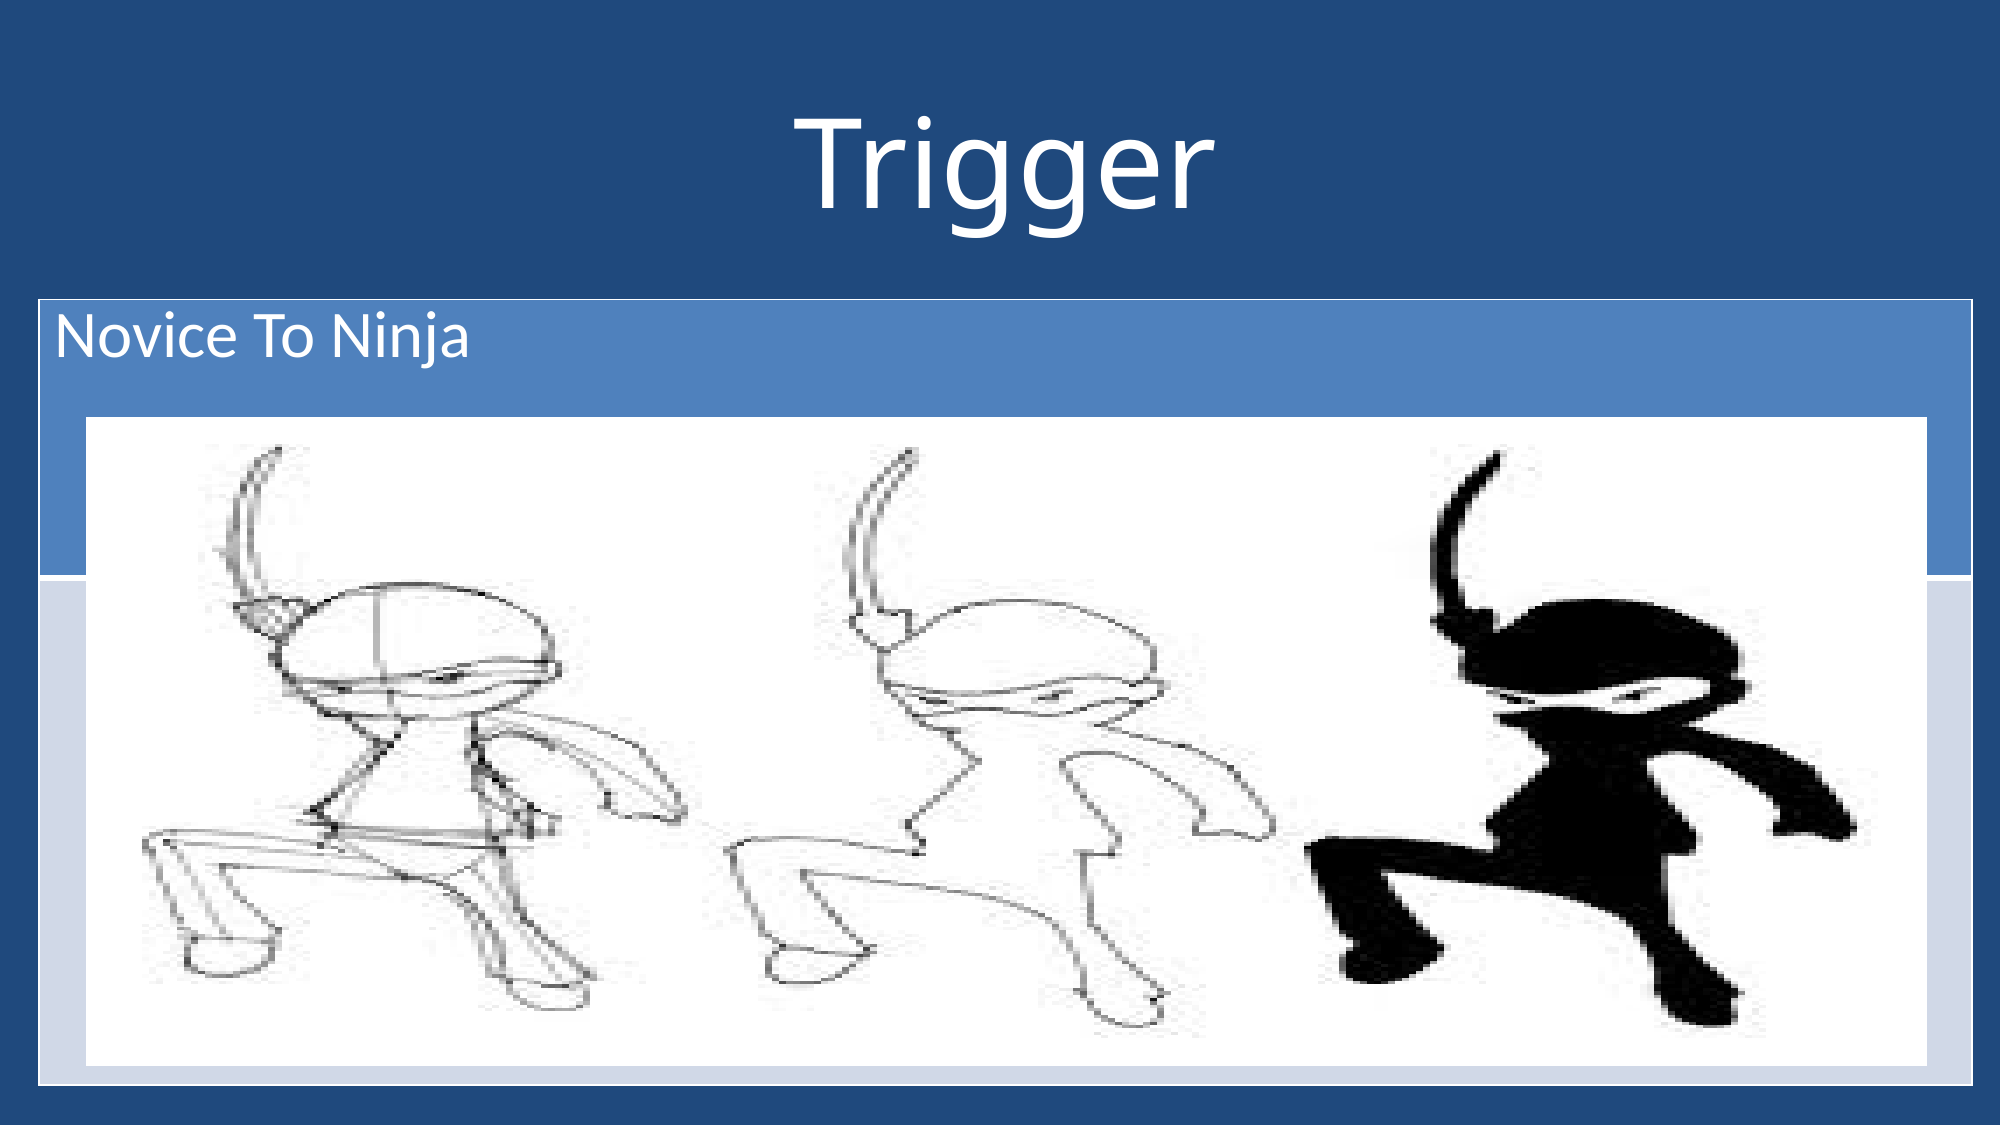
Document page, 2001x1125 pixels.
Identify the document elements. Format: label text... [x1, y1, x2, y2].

picture [86, 417, 1927, 1066]
title Trigger [39, 59, 1972, 278]
table_cell [40, 581, 1971, 1084]
table_header Novice To Ninja [40, 300, 1971, 575]
